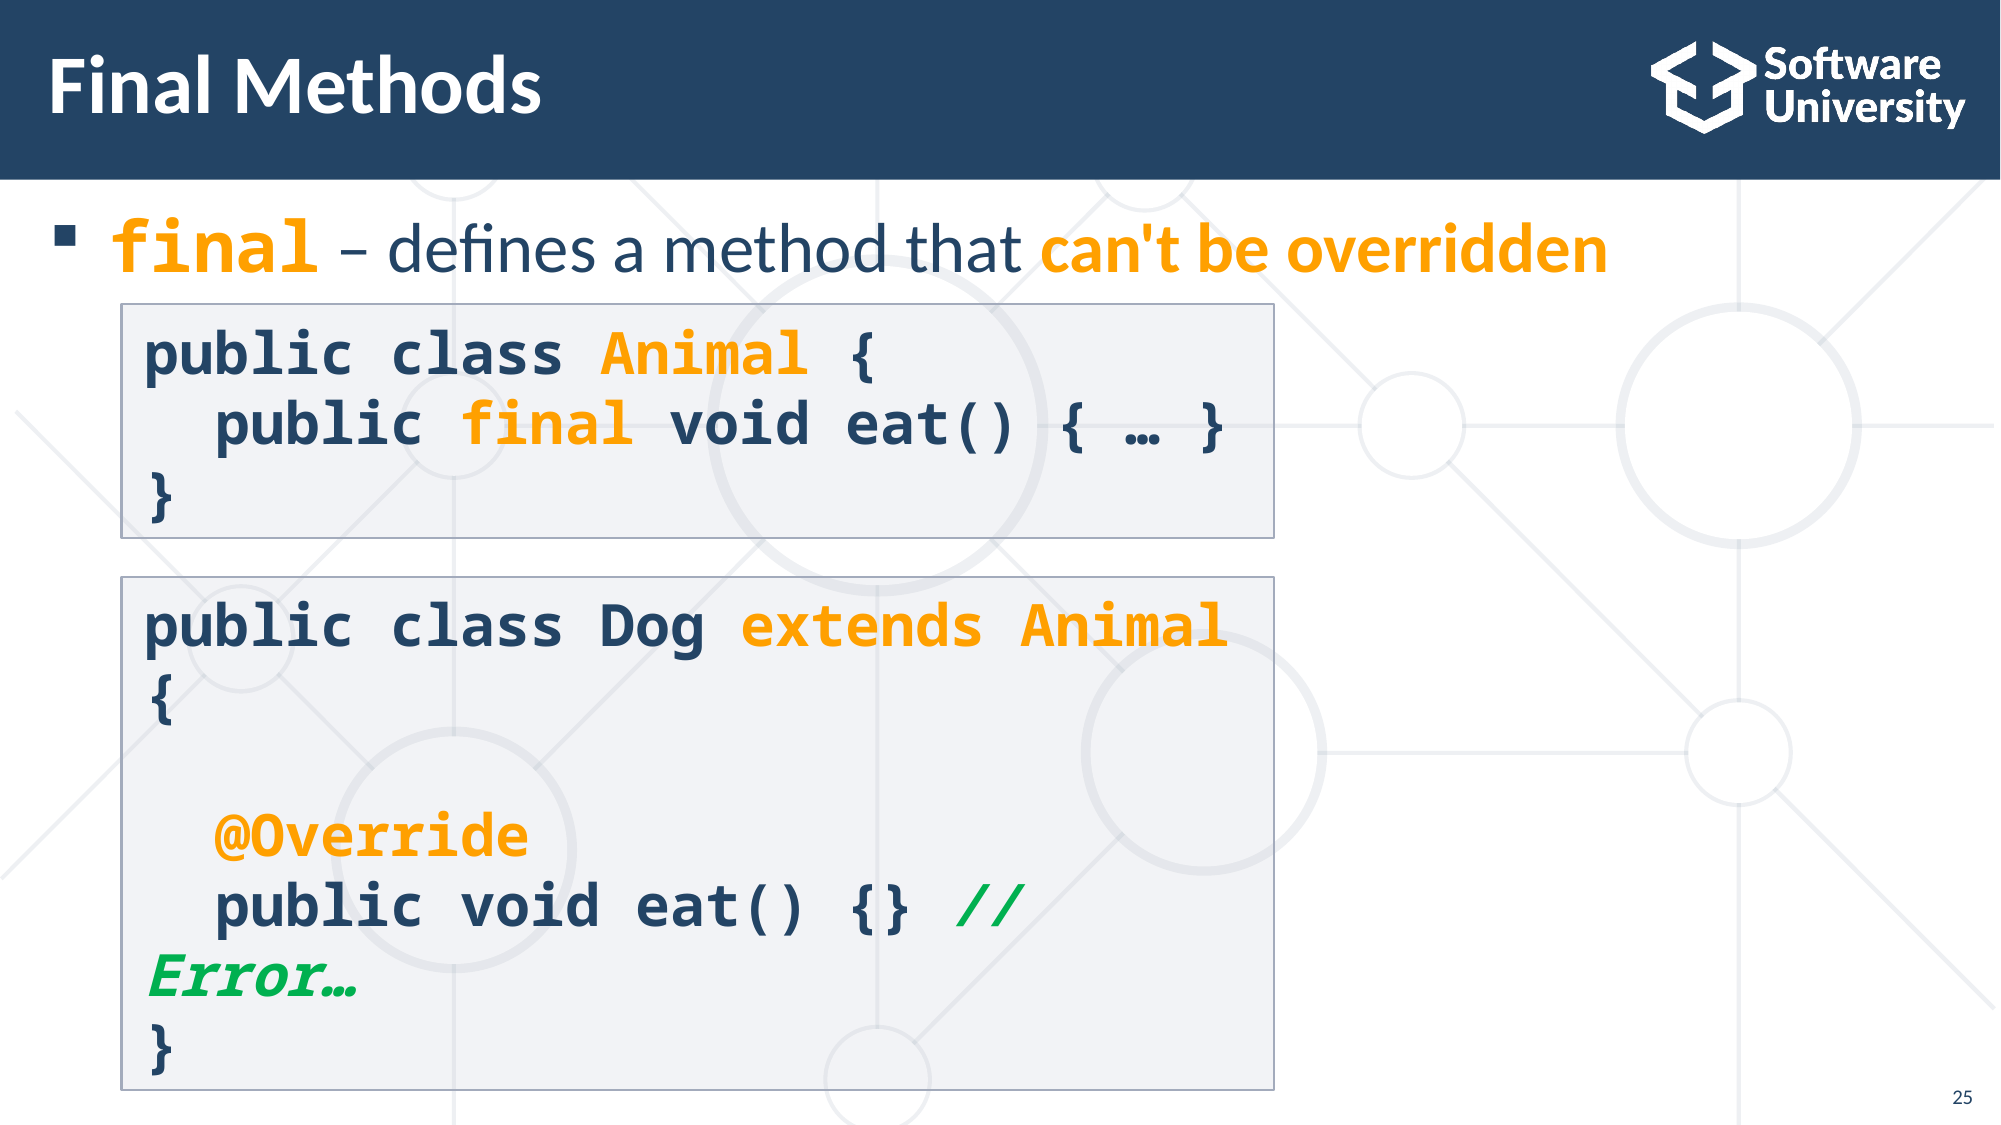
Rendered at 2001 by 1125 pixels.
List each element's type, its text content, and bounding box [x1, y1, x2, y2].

picture [1651, 41, 1966, 134]
list final – defines a method that can't be overridden [31, 196, 1970, 1104]
text_box public class Animal { public final void eat() { … } } [121, 304, 1274, 538]
text_box public class Dog extends Animal { @Override public void eat() {} // Error… } [121, 576, 1274, 1091]
slide_number 25 [1927, 1067, 1989, 1117]
title Final Methods [31, 16, 1625, 162]
